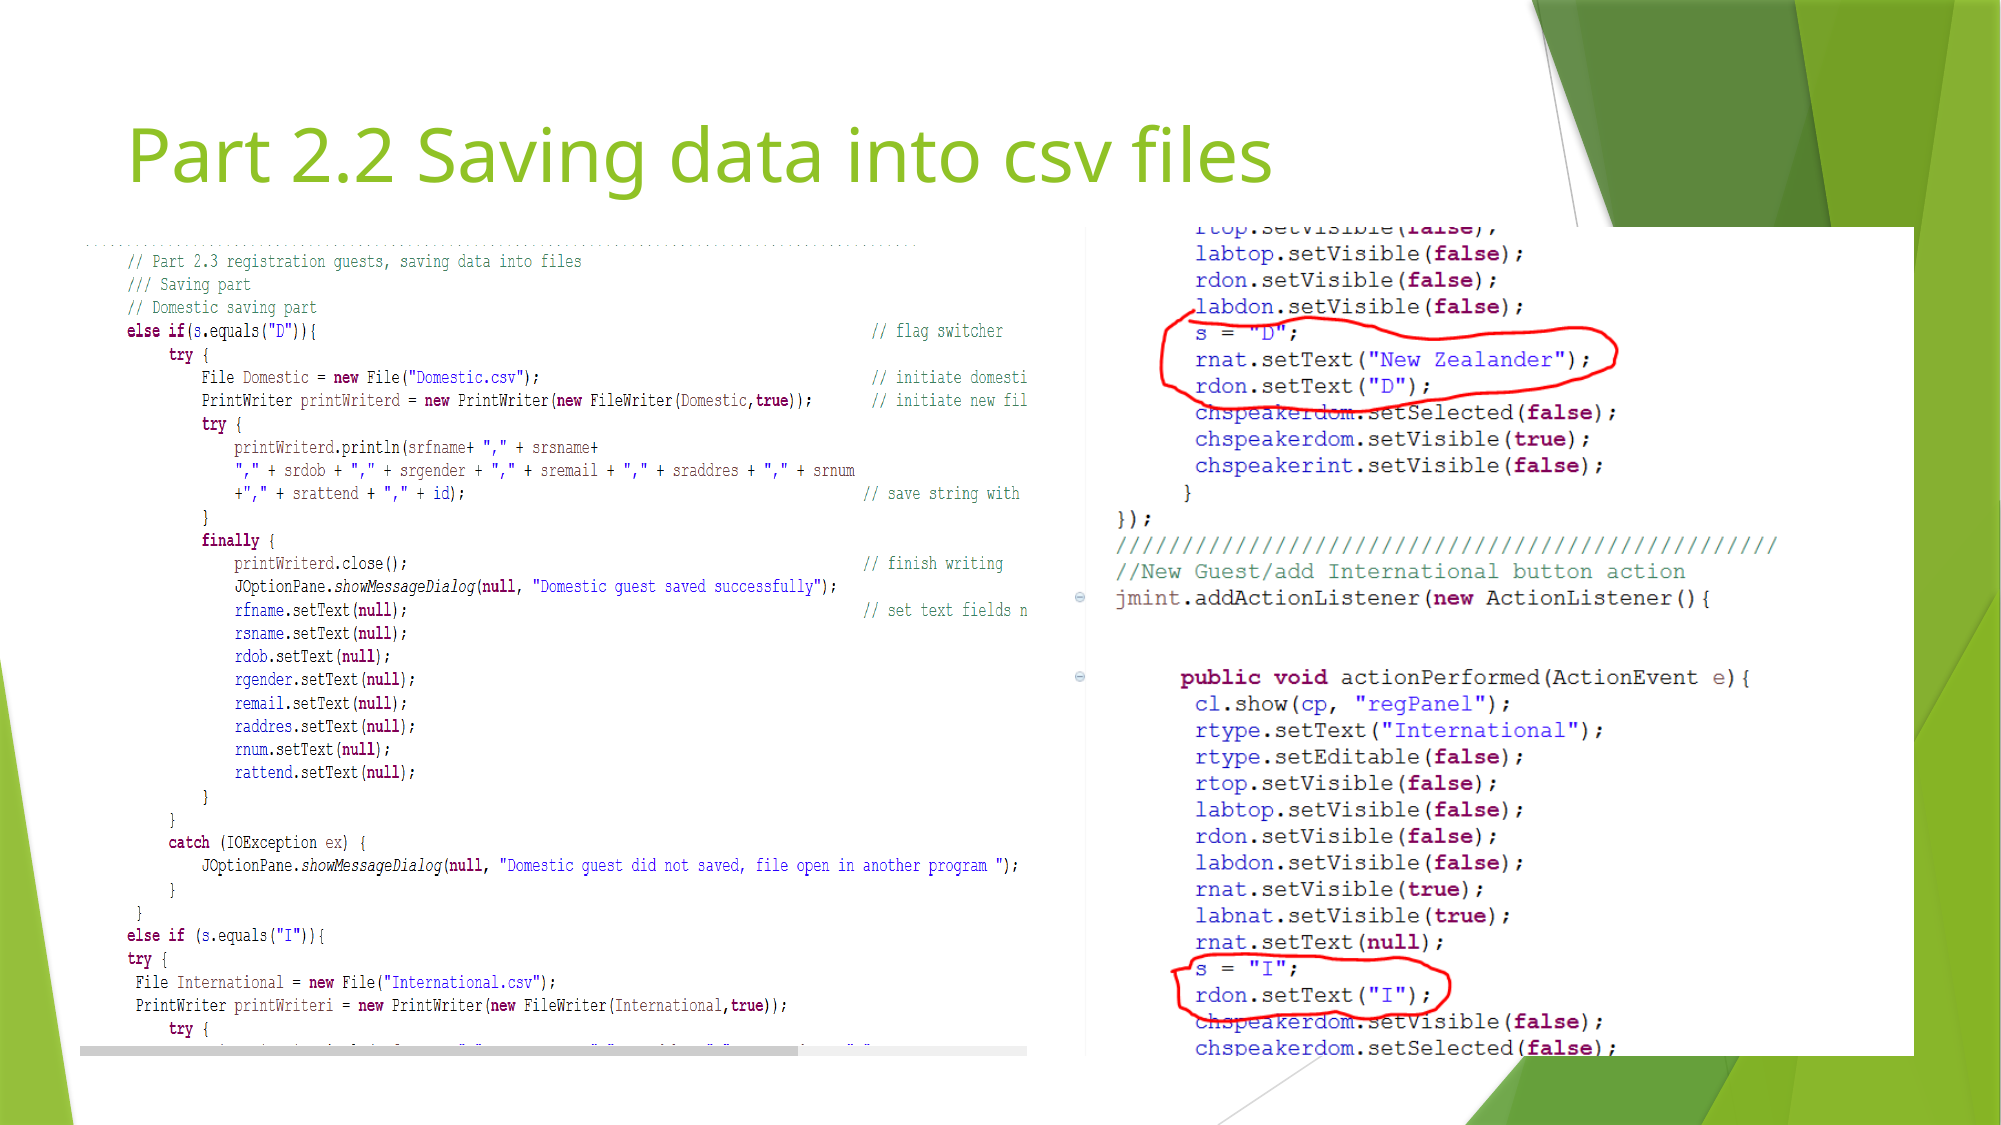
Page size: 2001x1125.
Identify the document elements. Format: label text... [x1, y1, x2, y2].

title Part 2.2 Saving data into csv files [111, 99, 1522, 317]
picture [1074, 227, 1915, 1056]
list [79, 245, 1028, 1056]
